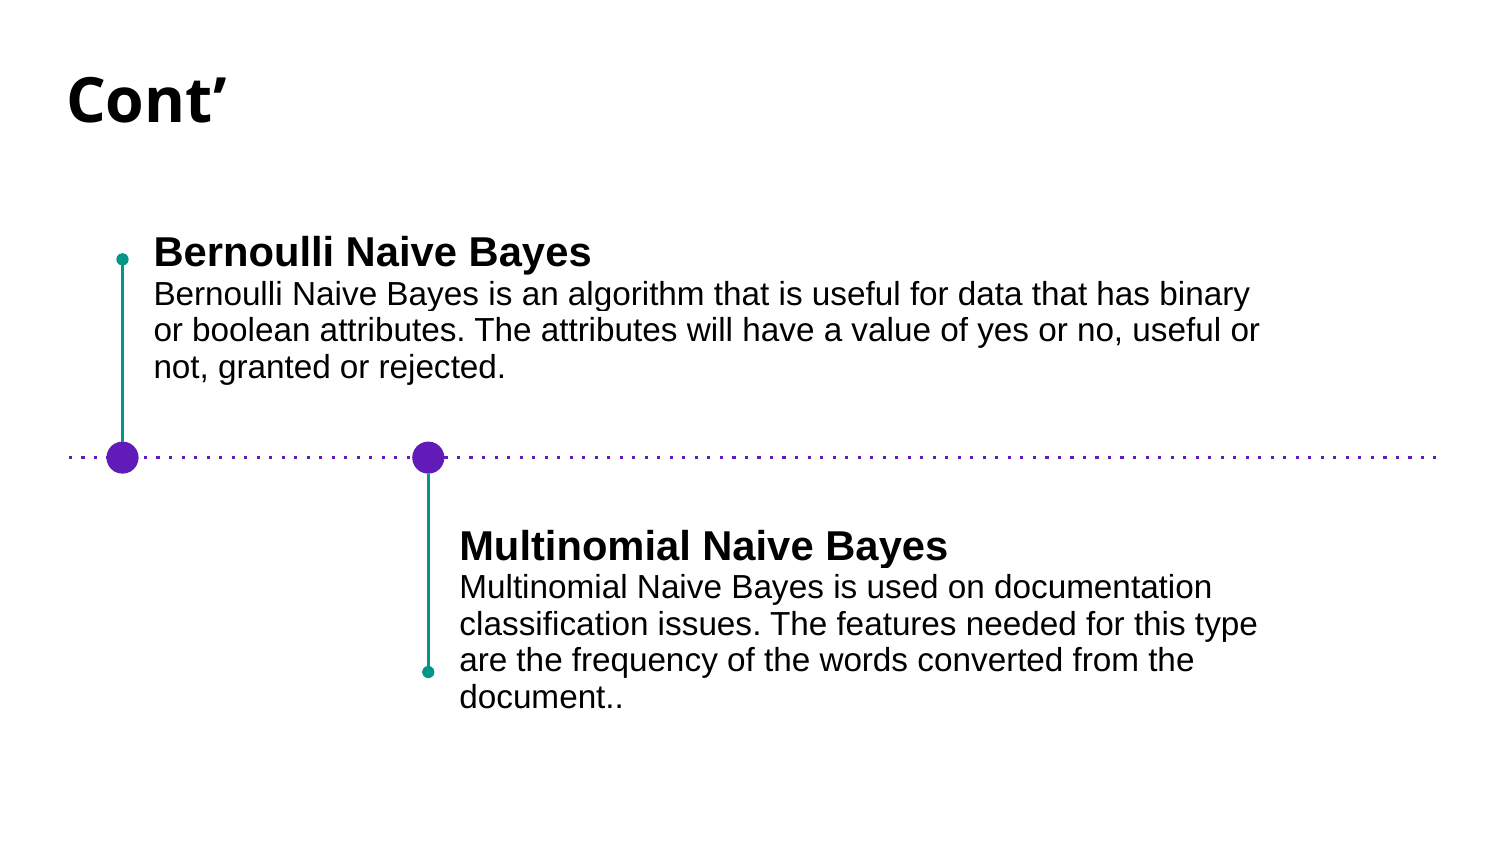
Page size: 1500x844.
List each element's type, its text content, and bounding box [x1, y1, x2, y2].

title Cont’ [51, 45, 1449, 148]
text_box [411, 441, 445, 673]
list Multinomial Naive Bayes Multinomial Naive Bayes is used on documentation classification issues. The features needed for this type are the frequency of the words converted from the document.. [449, 508, 1307, 668]
list Bernoulli Naive Bayes Bernoulli Naive Bayes is an algorithm that is useful for data that has binary or boolean attributes. The attributes will have a value of yes or no, useful or not, granted or rejected. [138, 214, 1296, 375]
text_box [106, 259, 139, 474]
